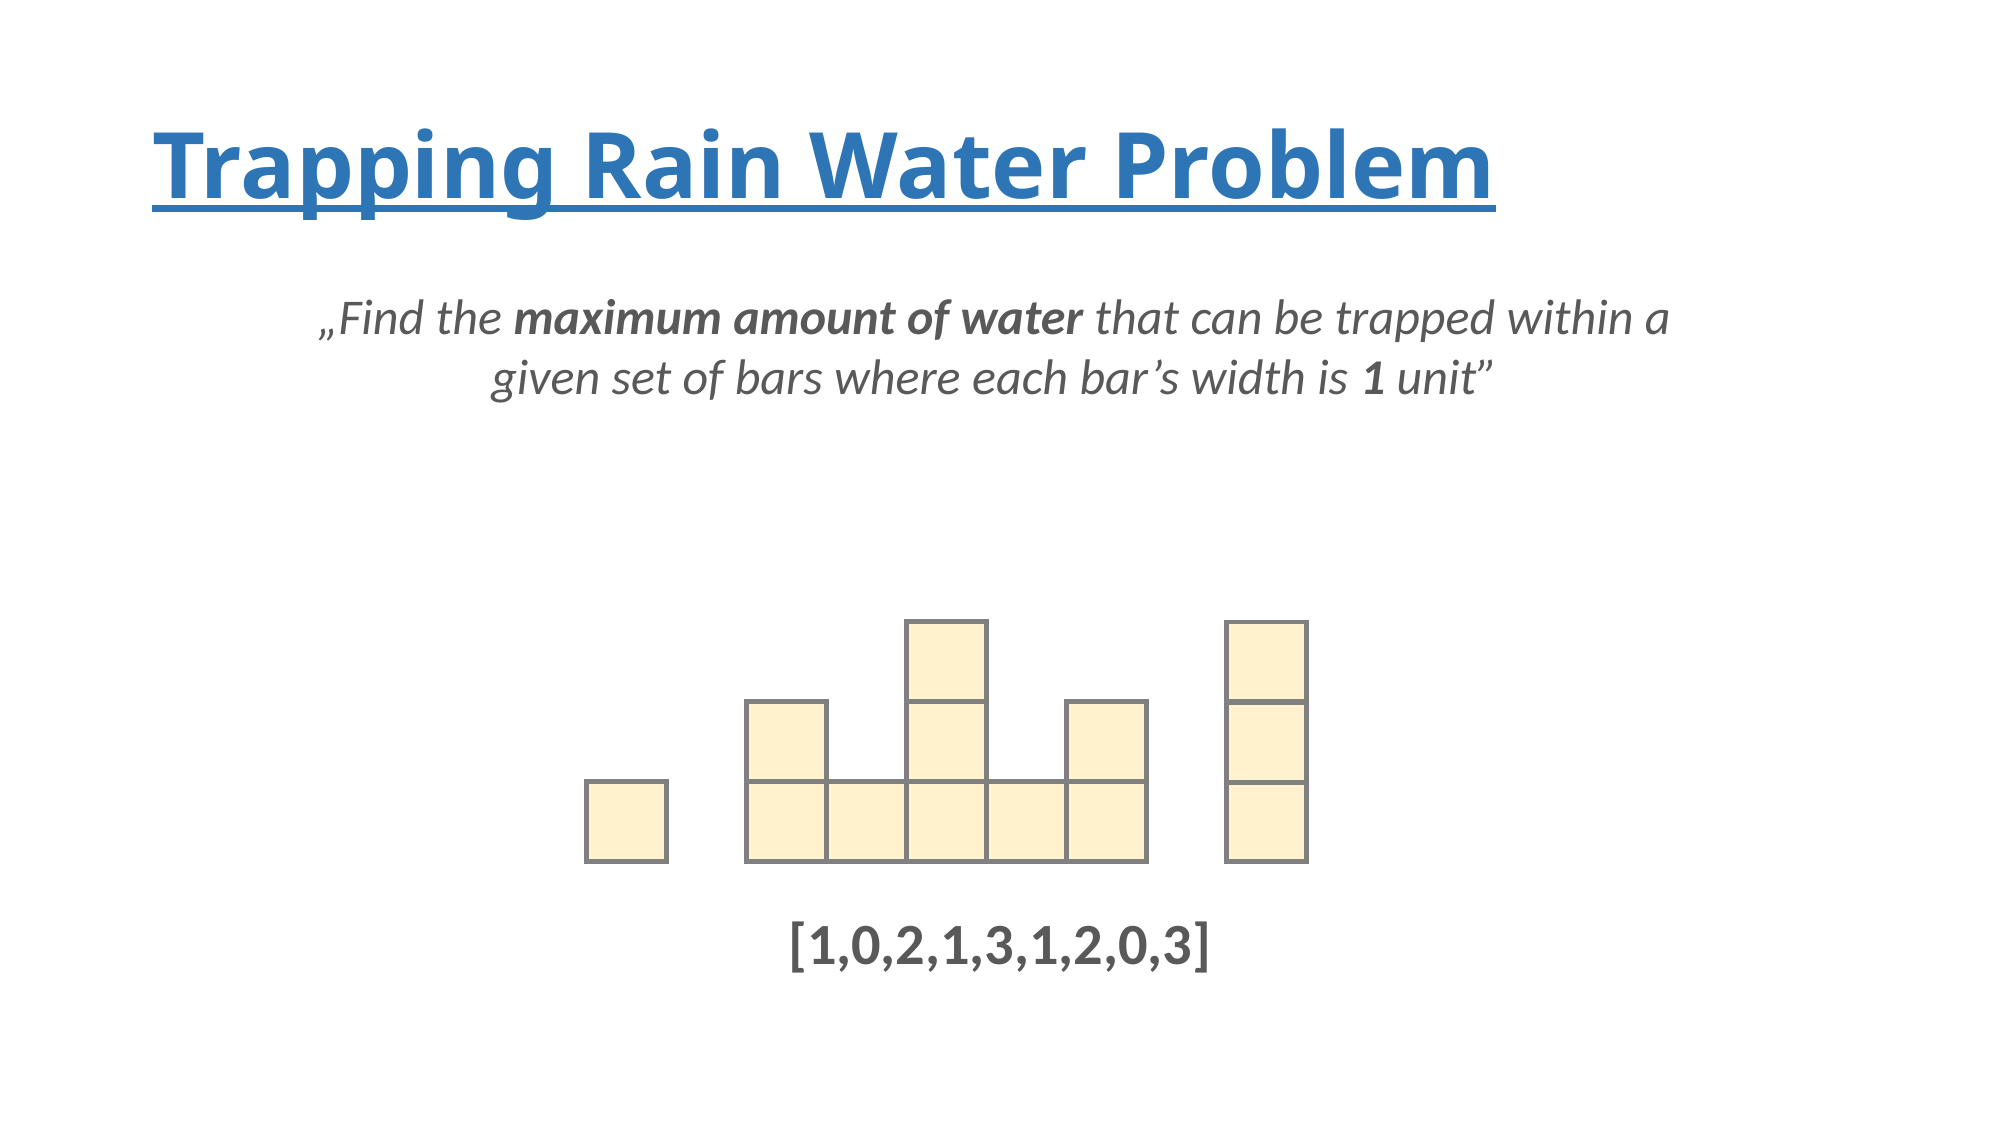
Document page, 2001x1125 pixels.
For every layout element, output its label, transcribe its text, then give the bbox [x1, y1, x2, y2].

text_box [1,0,2,1,3,1,2,0,3] [773, 898, 1227, 984]
text_box [905, 620, 987, 702]
text_box [586, 781, 668, 863]
text_box [1225, 621, 1307, 703]
text_box [906, 701, 988, 783]
text_box [826, 781, 906, 863]
text_box [986, 781, 1068, 863]
text_box [746, 701, 828, 783]
text_box [1226, 702, 1308, 784]
title Trapping Rain Water Problem [137, 59, 1863, 278]
text_box [906, 783, 986, 863]
text_box [746, 783, 826, 863]
text_box [1068, 783, 1148, 863]
text_box „Find the maximum amount of water that can be trapped within a given set of bars where each bar’s width is 1 unit” [161, 277, 1839, 592]
text_box [1066, 701, 1148, 783]
text_box [1226, 784, 1308, 863]
